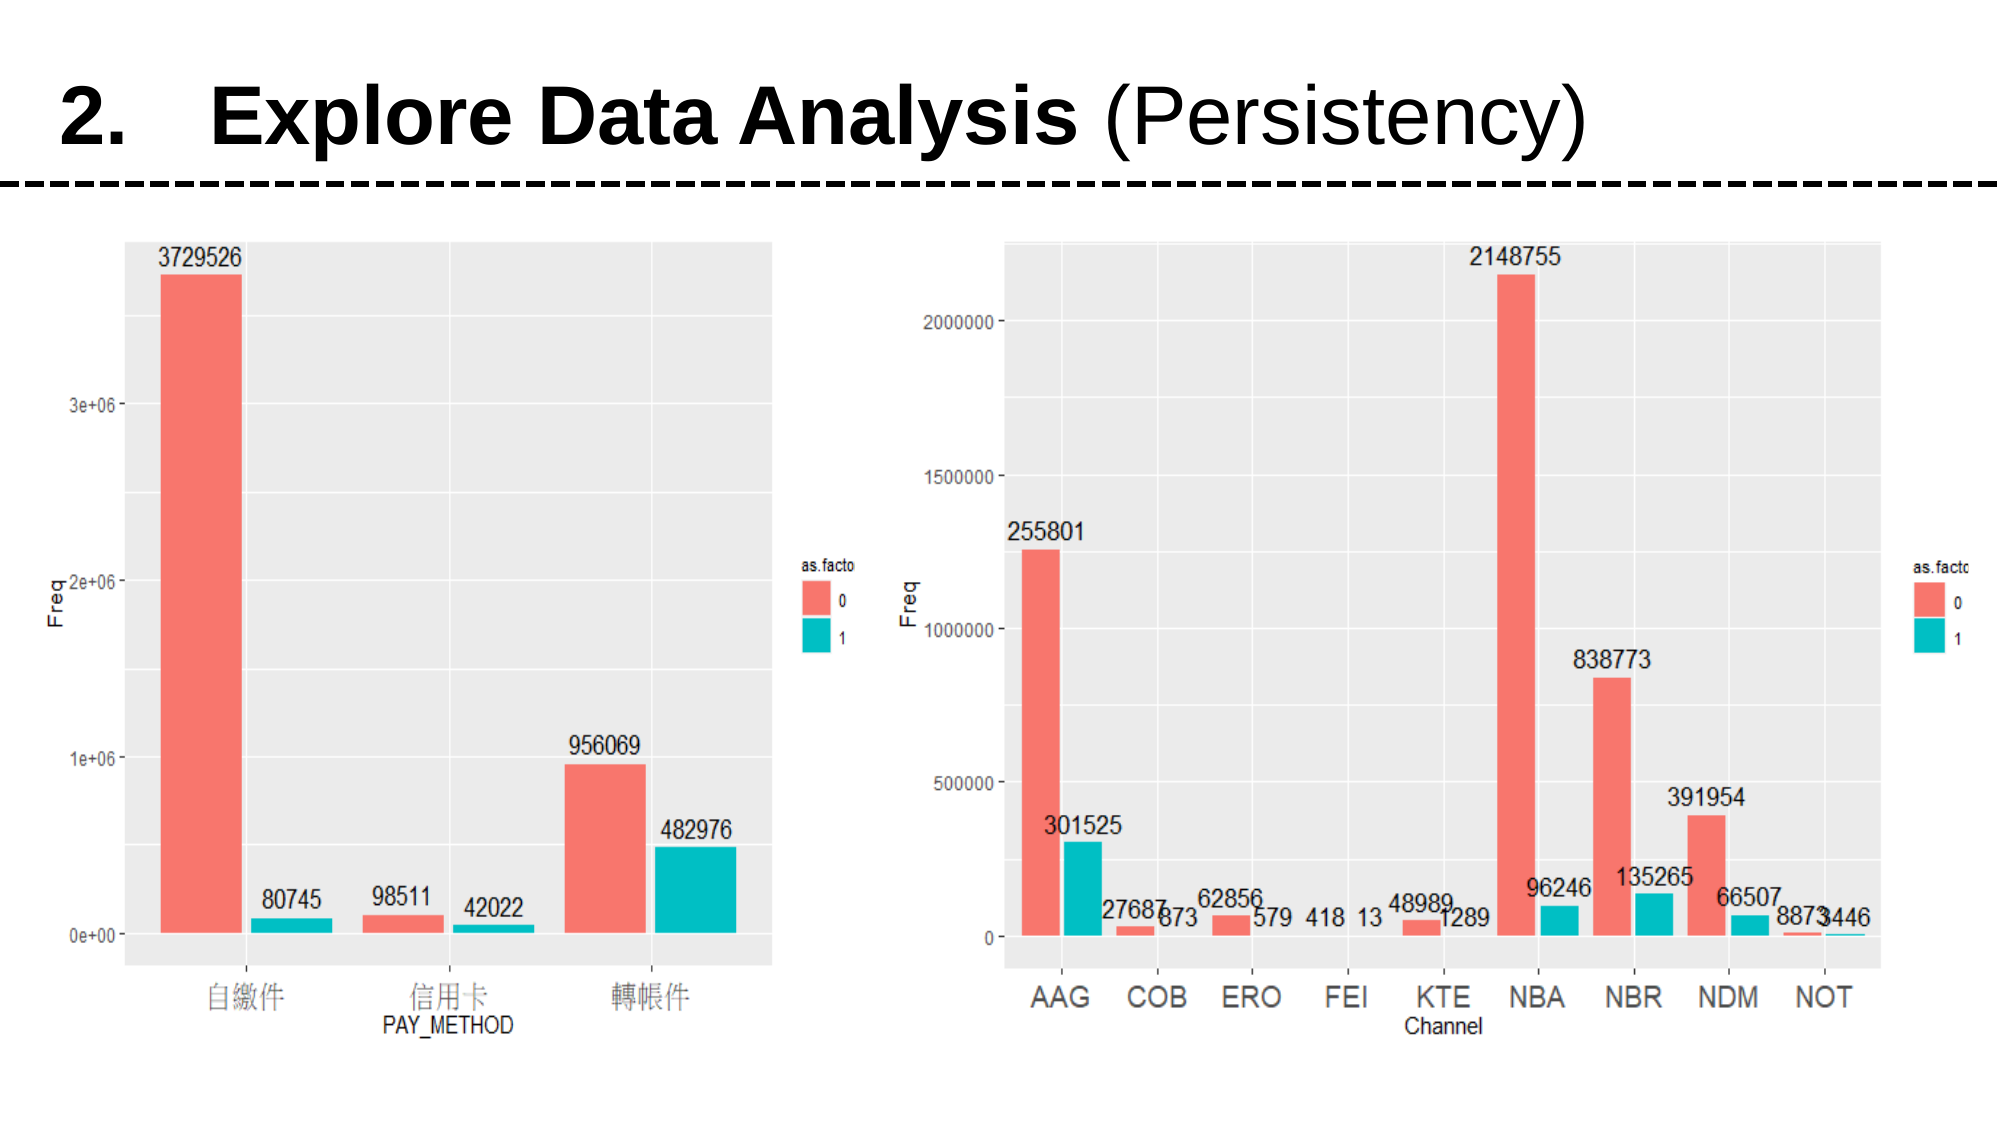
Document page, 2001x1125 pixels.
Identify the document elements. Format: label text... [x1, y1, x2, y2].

picture [886, 231, 1969, 1050]
picture [35, 231, 855, 1050]
text_box 2. Explore Data Analysis (Persistency) [44, 3, 1605, 169]
